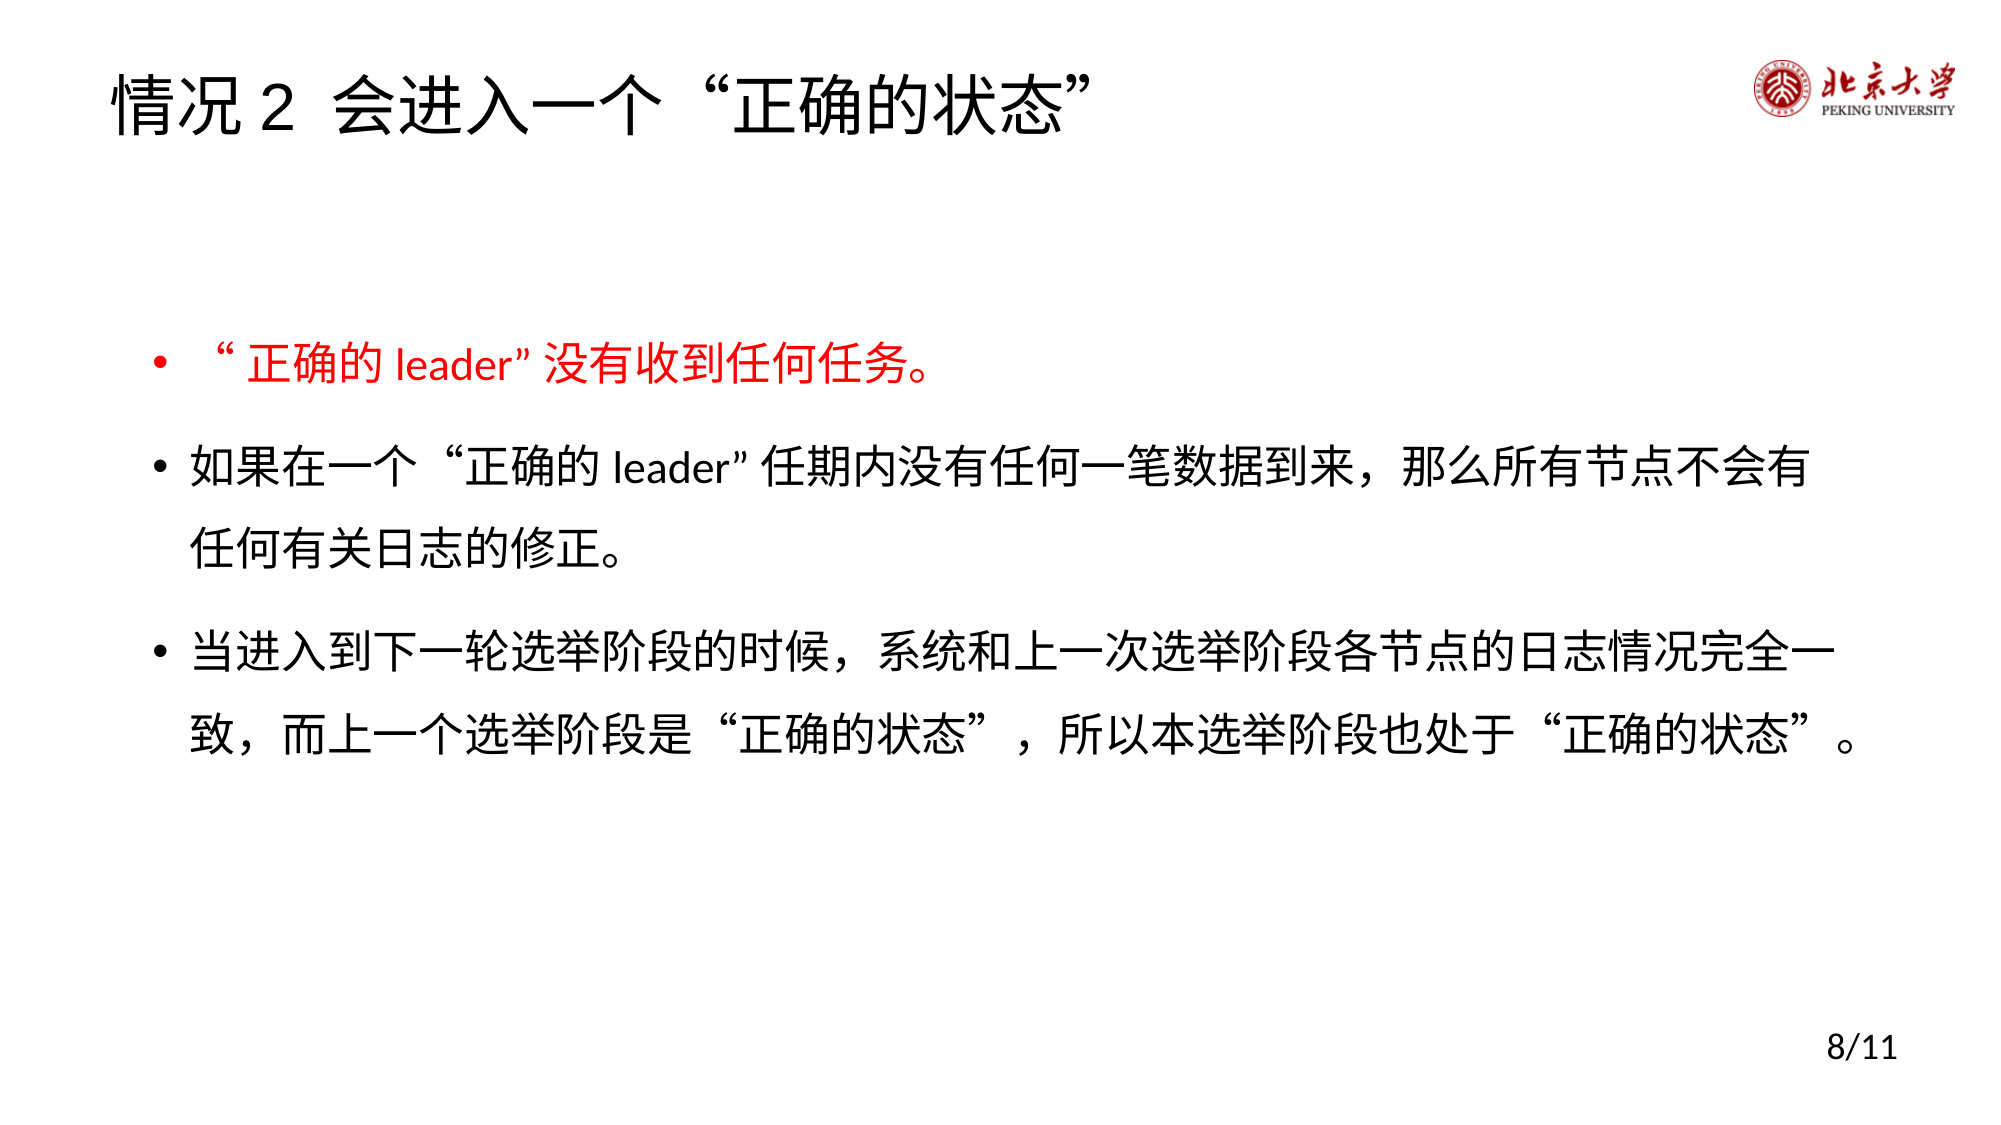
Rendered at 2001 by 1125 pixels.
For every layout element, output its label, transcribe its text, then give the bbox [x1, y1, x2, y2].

text_box [188, 259, 1914, 974]
picture [1754, 60, 1955, 117]
text_box 情况2 会进入一个“正确的状态” [94, 0, 1820, 218]
list “正确的leader”没有收到任何任务。 如果在一个“正确的leader”任期内没有任何一笔数据到来，那么所有节点不会有任何有关日志的修正。 当进入到下一轮选举阶段的时候，系统和上一次选举阶段各节点的日志情况完全一致，而上一个选举阶段是“正确的状态”，所以本选举阶段也处于“正确的状态”。 [137, 299, 1863, 1014]
text_box 8/11 [1811, 1014, 1914, 1075]
